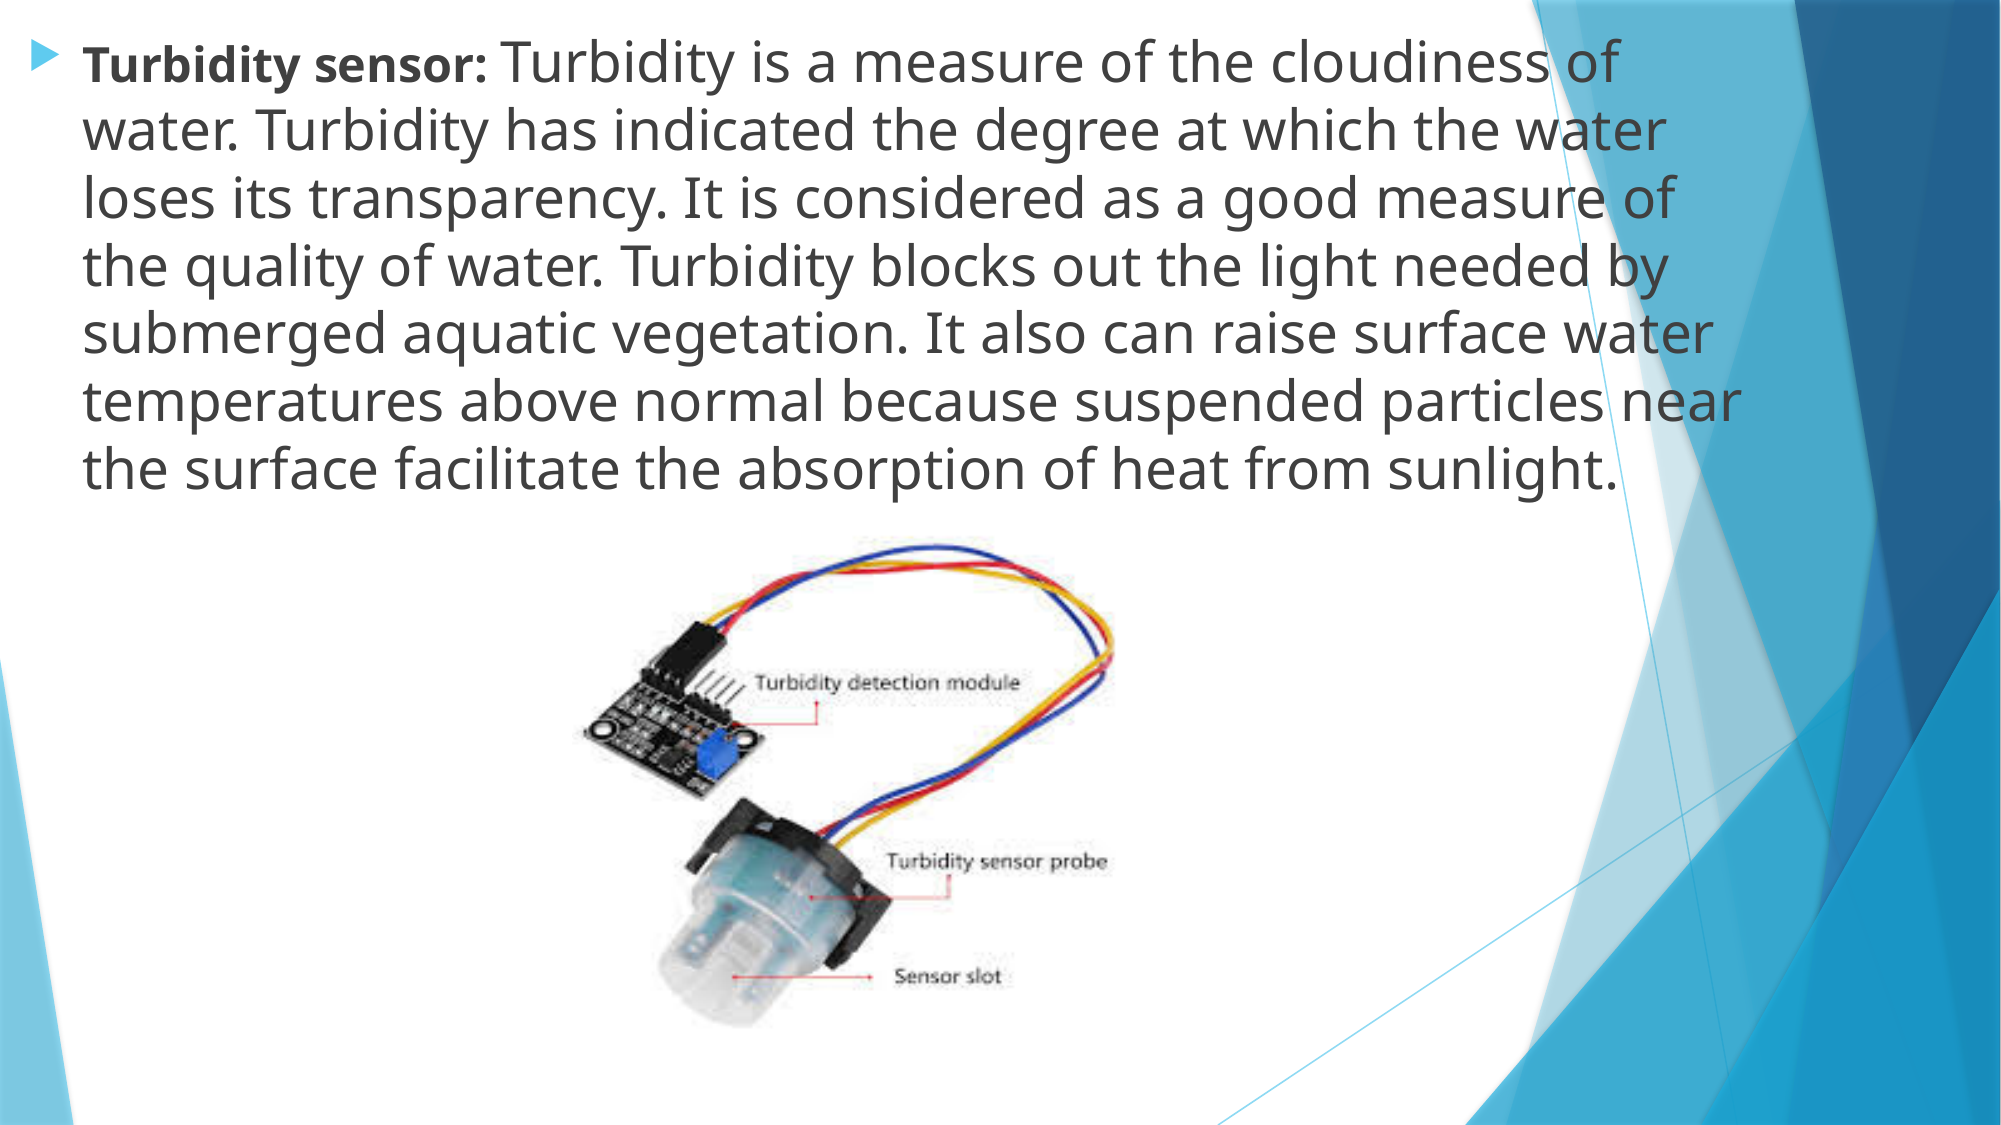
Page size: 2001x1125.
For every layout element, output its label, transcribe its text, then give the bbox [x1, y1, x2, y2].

picture [571, 517, 1139, 1051]
list Turbidity sensor: Turbidity is a measure of the cloudiness of water. Turbidity has indicated the degree at which the water loses its transparency. It is considered as a good measure of the quality of water. Turbidity blocks out the light needed by submerged aquatic vegetation. It also can raise surface water temperatures above normal because suspended particles near the surface facilitate the absorption of heat from sunlight. [12, 18, 1785, 564]
